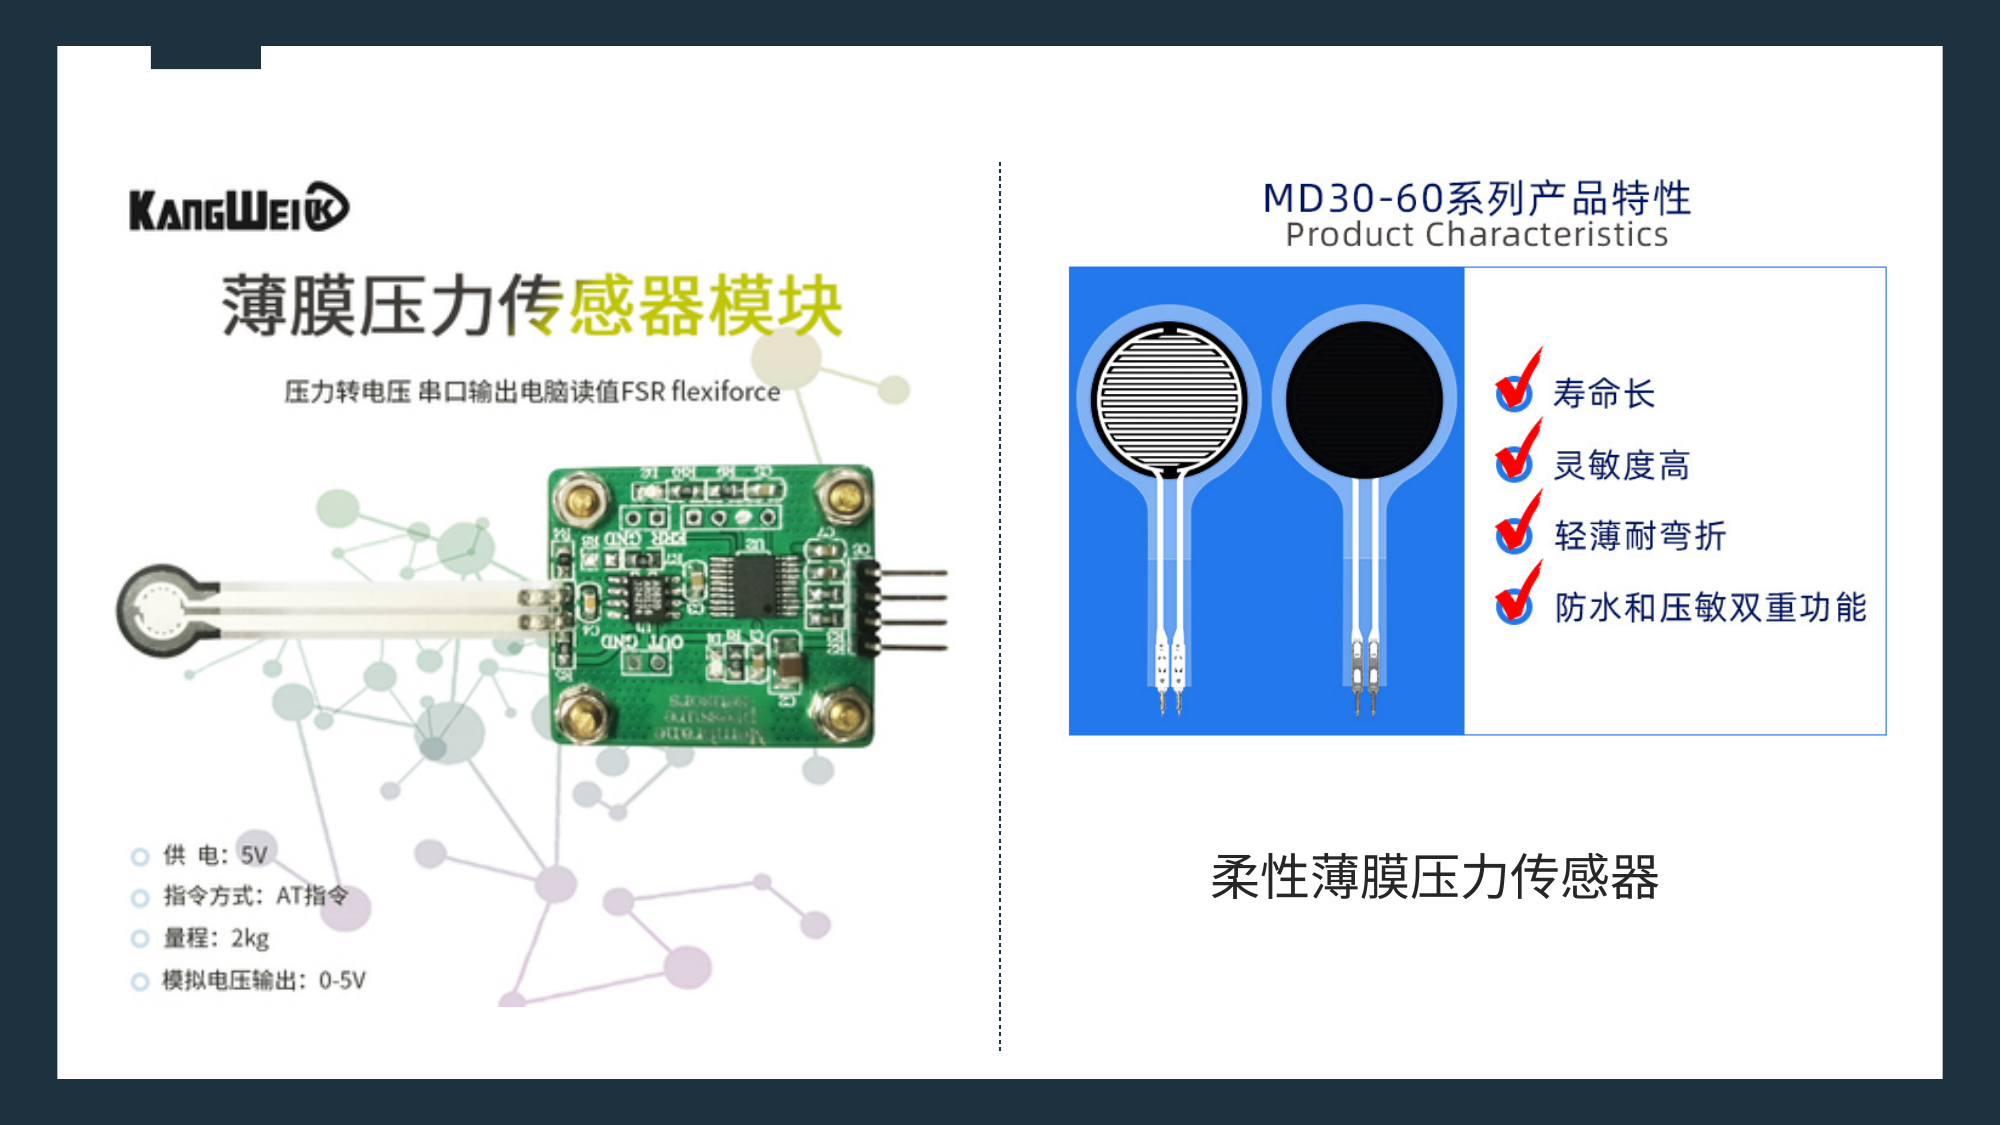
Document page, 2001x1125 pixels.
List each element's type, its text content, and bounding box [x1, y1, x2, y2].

picture [1023, 150, 1933, 766]
text_box 柔性薄膜压力传感器 [1210, 838, 1902, 914]
picture [109, 160, 956, 1007]
